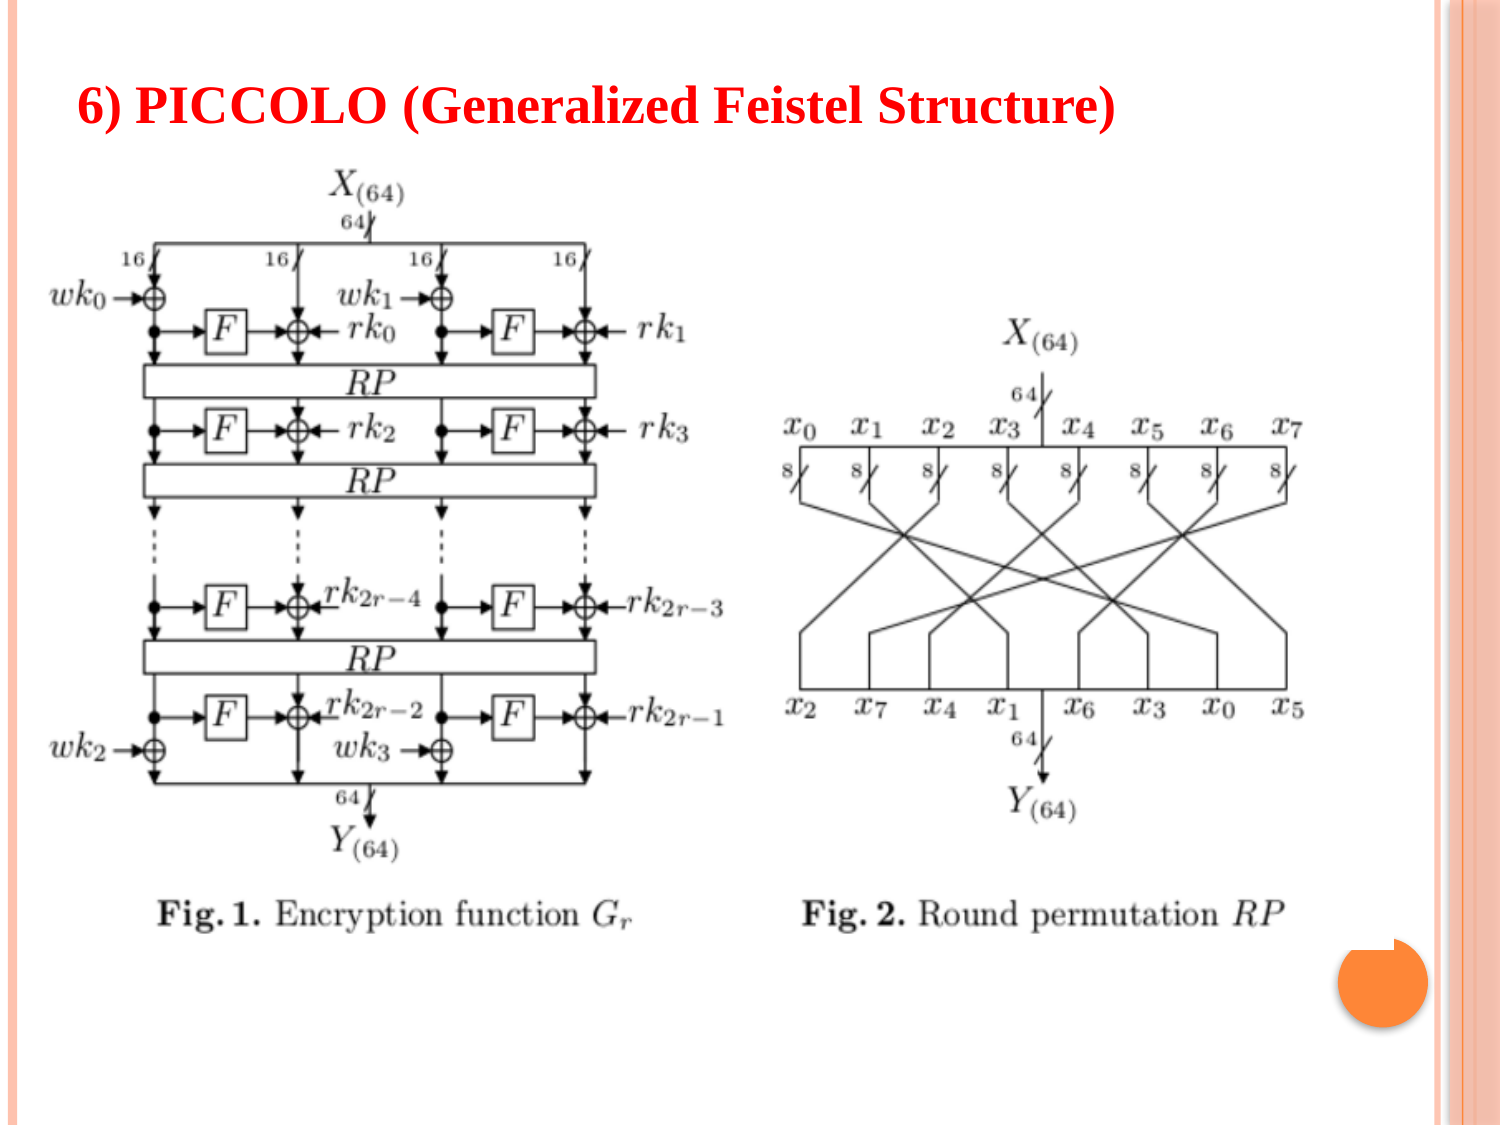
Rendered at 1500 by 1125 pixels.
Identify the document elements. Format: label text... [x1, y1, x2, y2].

picture [28, 161, 1395, 951]
text_box 6) PICCOLO (Generalized Feistel Structure) [62, 62, 1413, 143]
